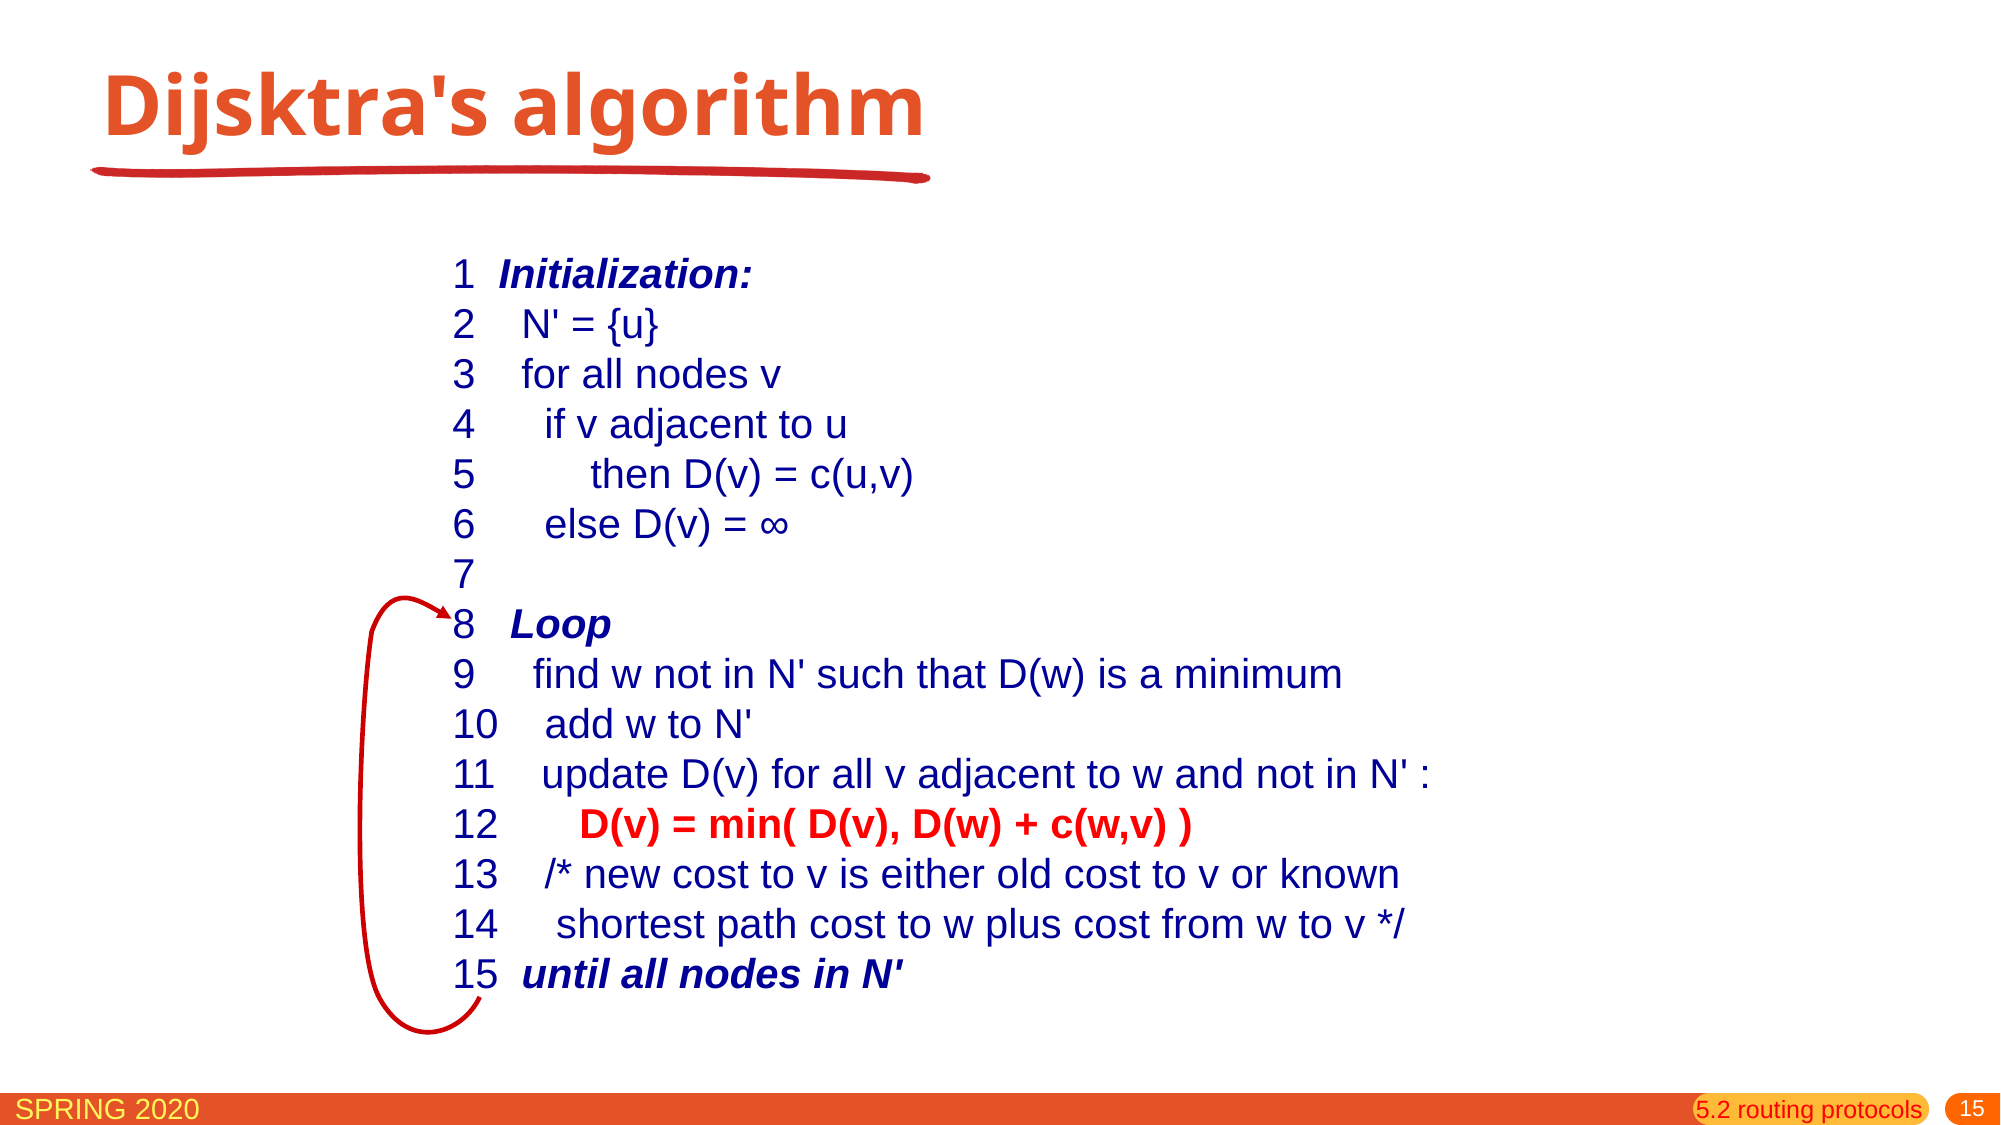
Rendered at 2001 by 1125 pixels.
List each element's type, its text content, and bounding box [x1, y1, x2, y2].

title Dijsktra's algorithm [86, 42, 1914, 161]
text_box 5.2 routing protocols [1681, 1086, 1957, 1125]
text_box [359, 598, 480, 1033]
text_box 1 Initialization: 2 N' = {u} 3 for all nodes v 4 if v adjacent to u 5 then D(v) = c(u,v) 6 else D(v) = ∞ 7 8 Loop 9 find w not in N' such that D(w) is a minimum 10 add w to N' 11 update D(v) for all v adjacent to w and not in N' : 12 D(v) = min( D(v), D(w) + c(w,v) ) 13 /* new cost to v is either old cost to v or known 14 shortest path cost to w plus cost from w to v */ 15 until all nodes in N' [437, 239, 1458, 1005]
picture [87, 160, 942, 190]
